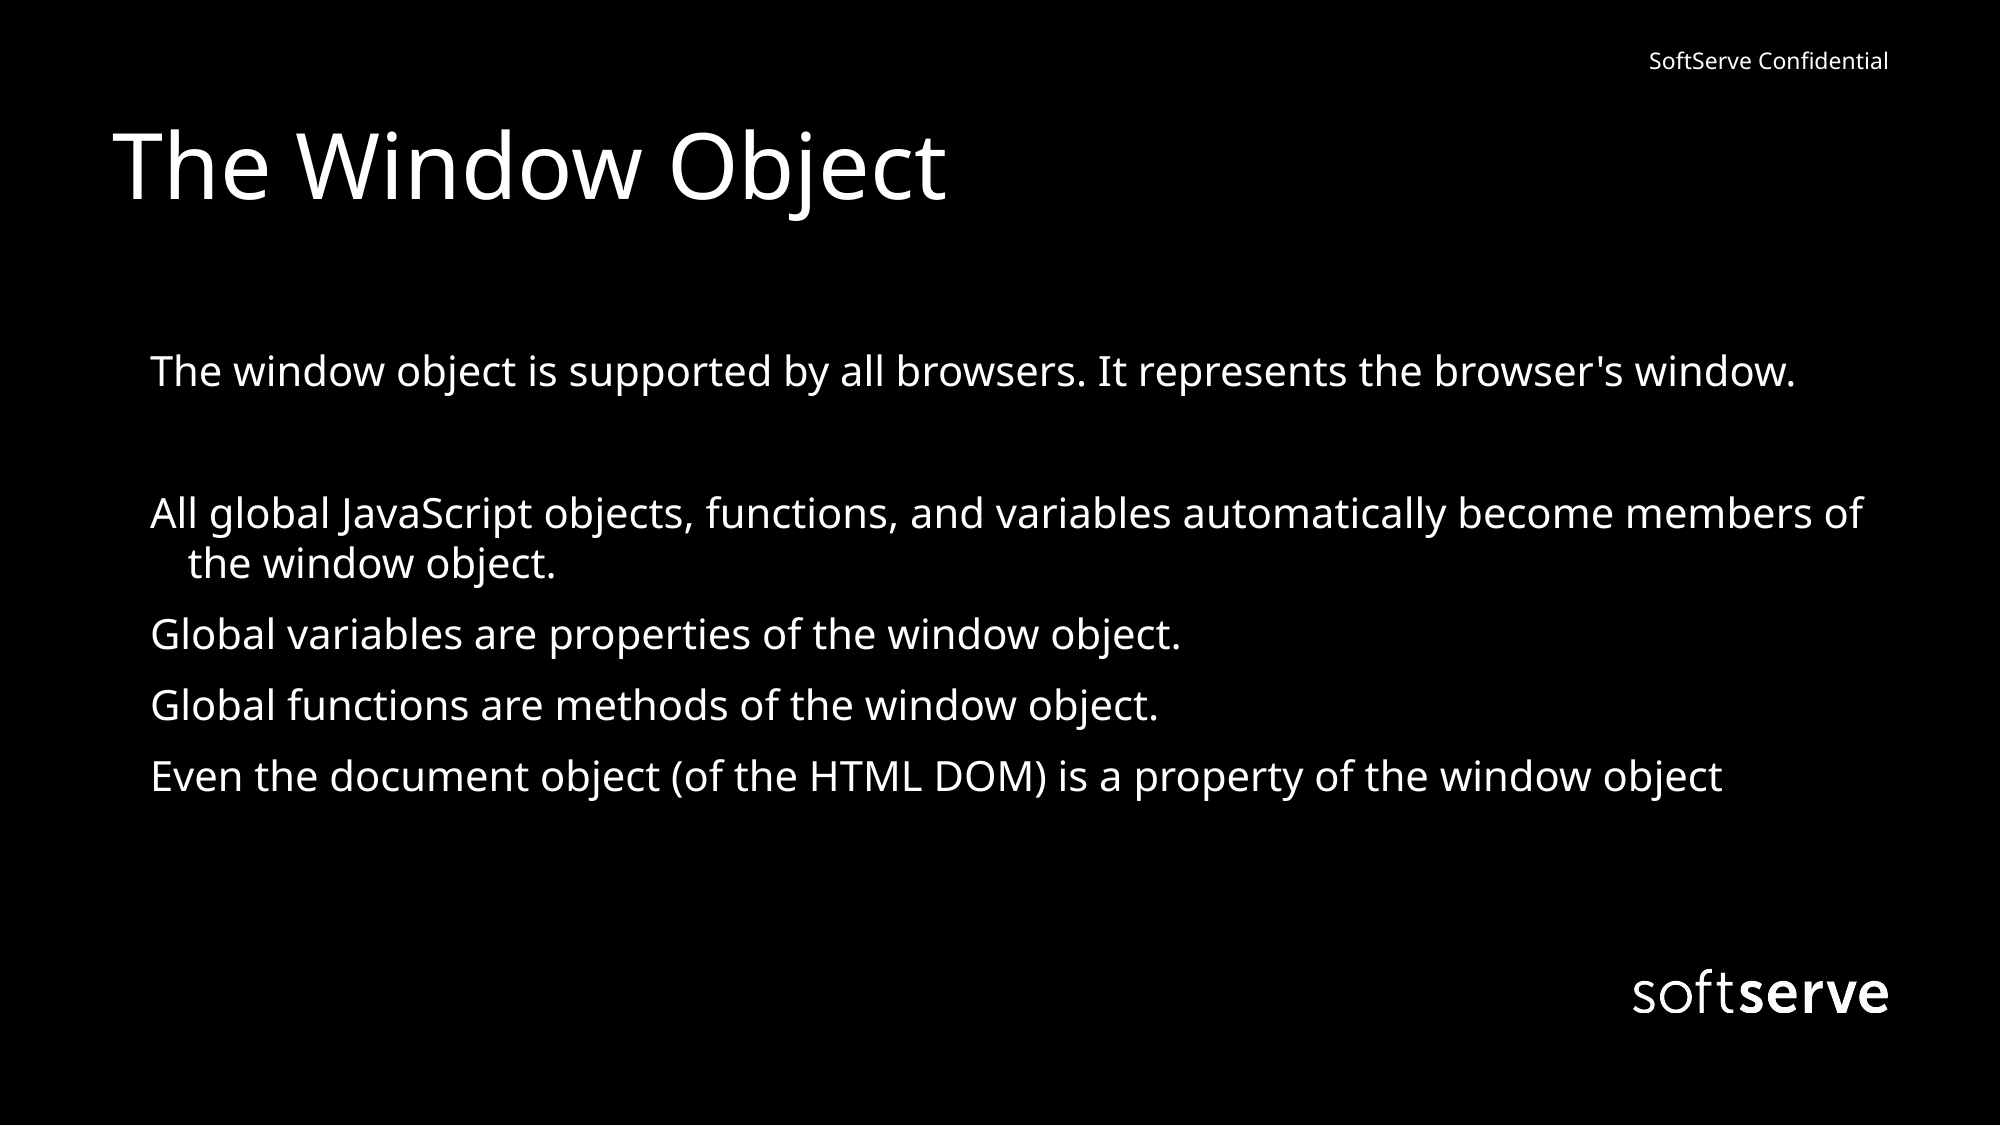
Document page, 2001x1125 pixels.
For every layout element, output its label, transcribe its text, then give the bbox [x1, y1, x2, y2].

list The window object is supported by all browsers. It represents the browser's window. All global JavaScript objects, functions, and variables automatically become members of the window object. Global variables are properties of the window object. Global functions are methods of the window object. Even the document object (of the HTML DOM) is a property of the window object [112, 337, 1888, 974]
title The Window Object [112, 112, 1888, 225]
picture [1633, 974, 1888, 1013]
